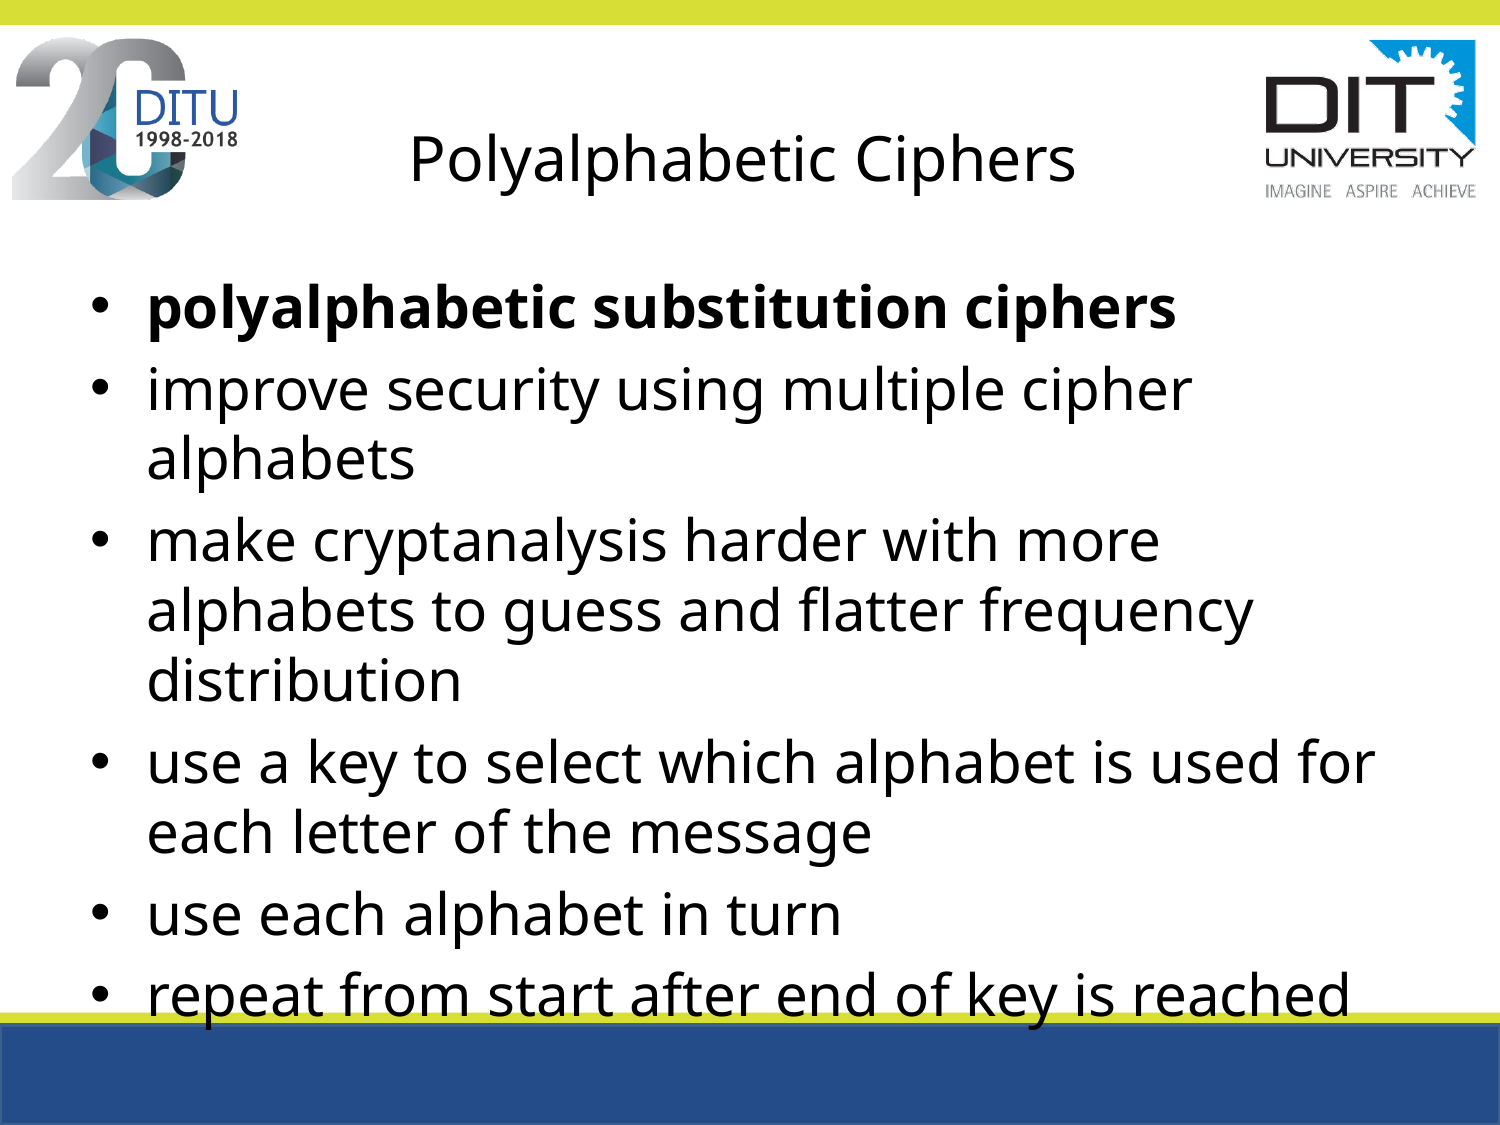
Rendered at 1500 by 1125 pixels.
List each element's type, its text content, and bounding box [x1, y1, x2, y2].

list polyalphabetic substitution ciphers improve security using multiple cipher alphabets make cryptanalysis harder with more alphabets to guess and flatter frequency distribution use a key to select which alphabet is used for each letter of the message use each alphabet in turn repeat from start after end of key is reached [75, 262, 1425, 1005]
title Polyalphabetic Ciphers [249, 62, 1238, 250]
picture [1262, 37, 1478, 200]
picture [12, 37, 237, 200]
